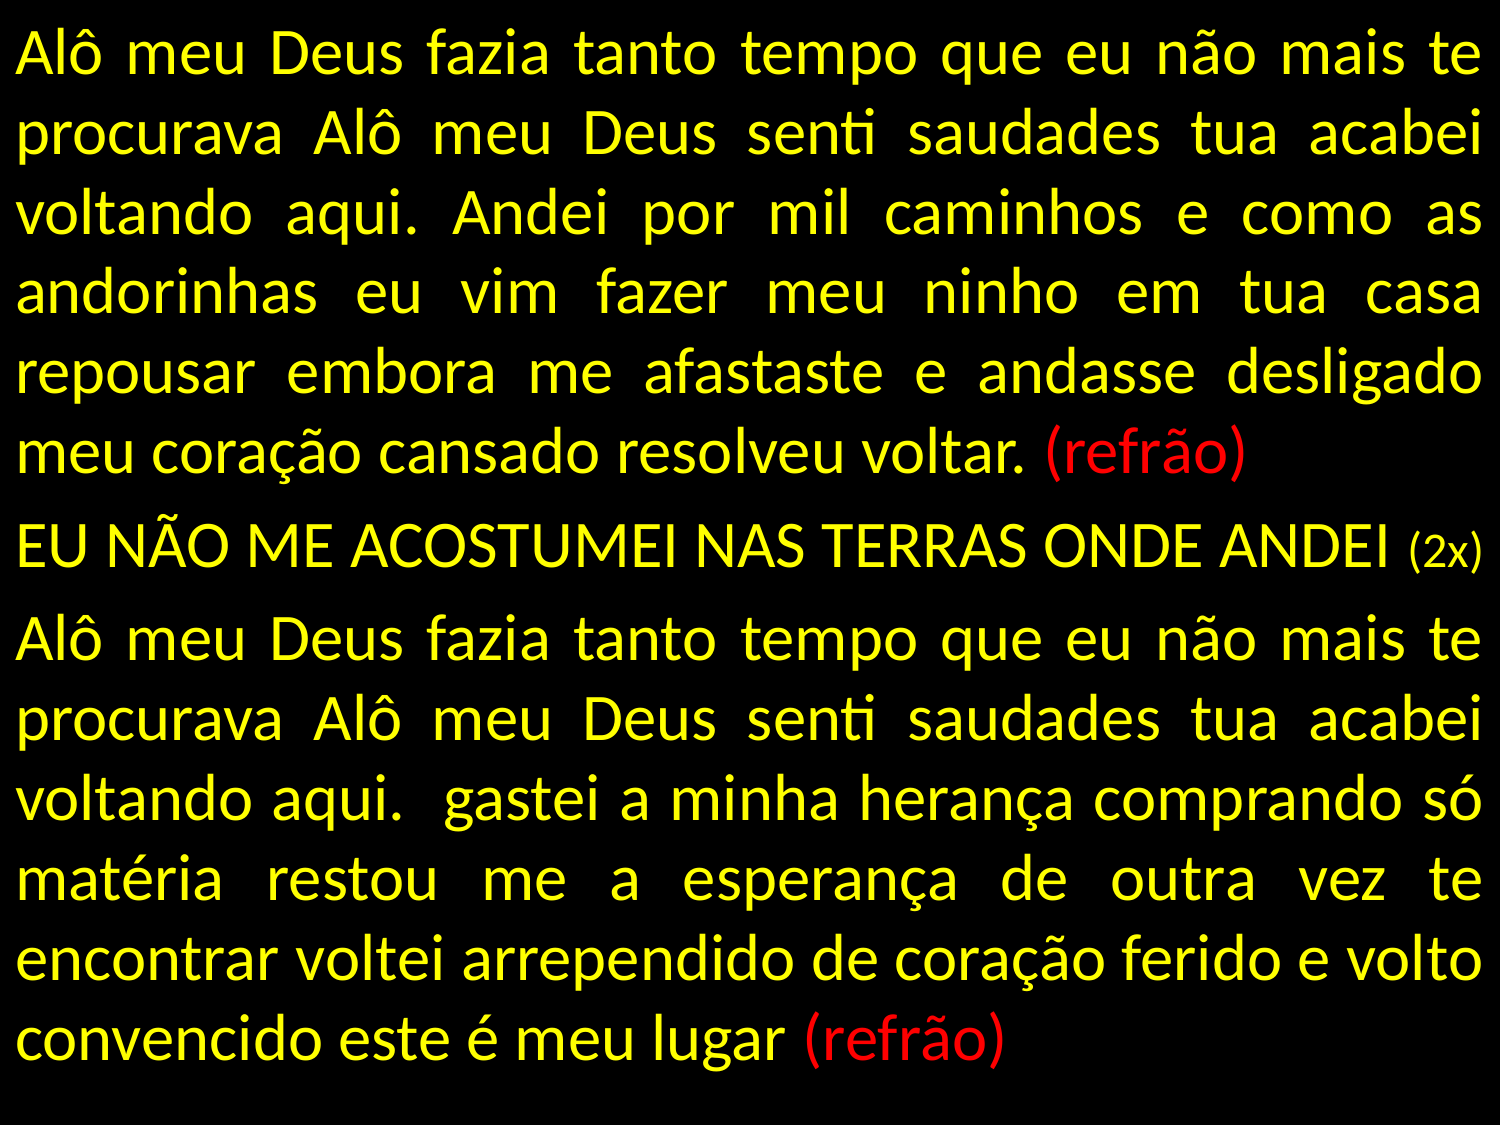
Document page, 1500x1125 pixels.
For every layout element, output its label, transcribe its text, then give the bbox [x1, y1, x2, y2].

subtitle Alô meu Deus fazia tanto tempo que eu não mais te procurava Alô meu Deus senti saudades tua acabei voltando aqui. Andei por mil caminhos e como as andorinhas eu vim fazer meu ninho em tua casa repousar embora me afastaste e andasse desligado meu coração cansado resolveu voltar. (refrão) EU NÃO ME ACOSTUMEI NAS TERRAS ONDE ANDEI (2x) Alô meu Deus fazia tanto tempo que eu não mais te procurava Alô meu Deus senti saudades tua acabei voltando aqui. gastei a minha herança comprando só matéria restou me a esperança de outra vez te encontrar voltei arrependido de coração ferido e volto convencido este é meu lugar (refrão) [0, 0, 1500, 1125]
